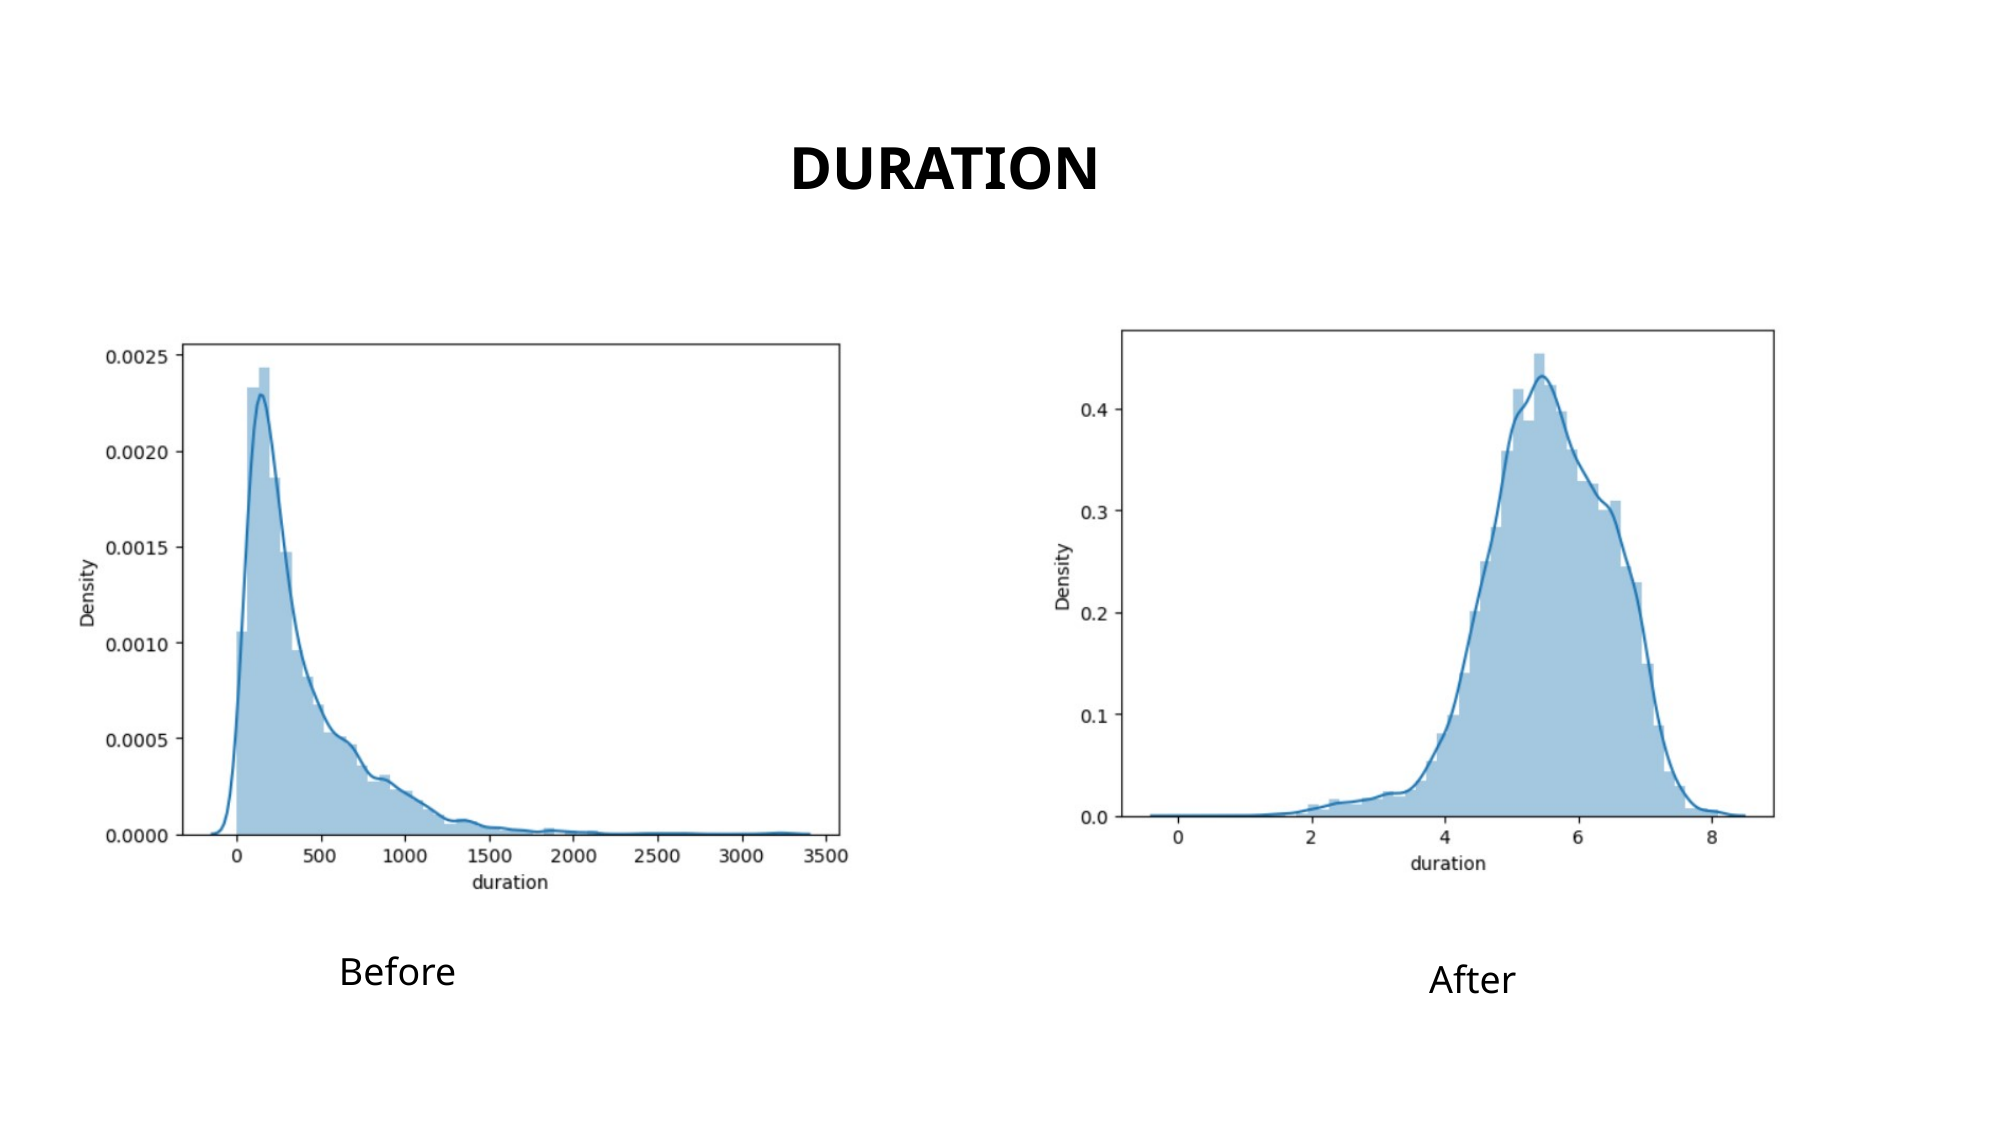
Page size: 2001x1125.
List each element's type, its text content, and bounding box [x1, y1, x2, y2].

text_box After [1414, 948, 1542, 1008]
text_box DURATION [774, 123, 1153, 209]
picture [71, 319, 885, 890]
picture [999, 316, 1957, 890]
text_box Before [324, 940, 473, 1001]
